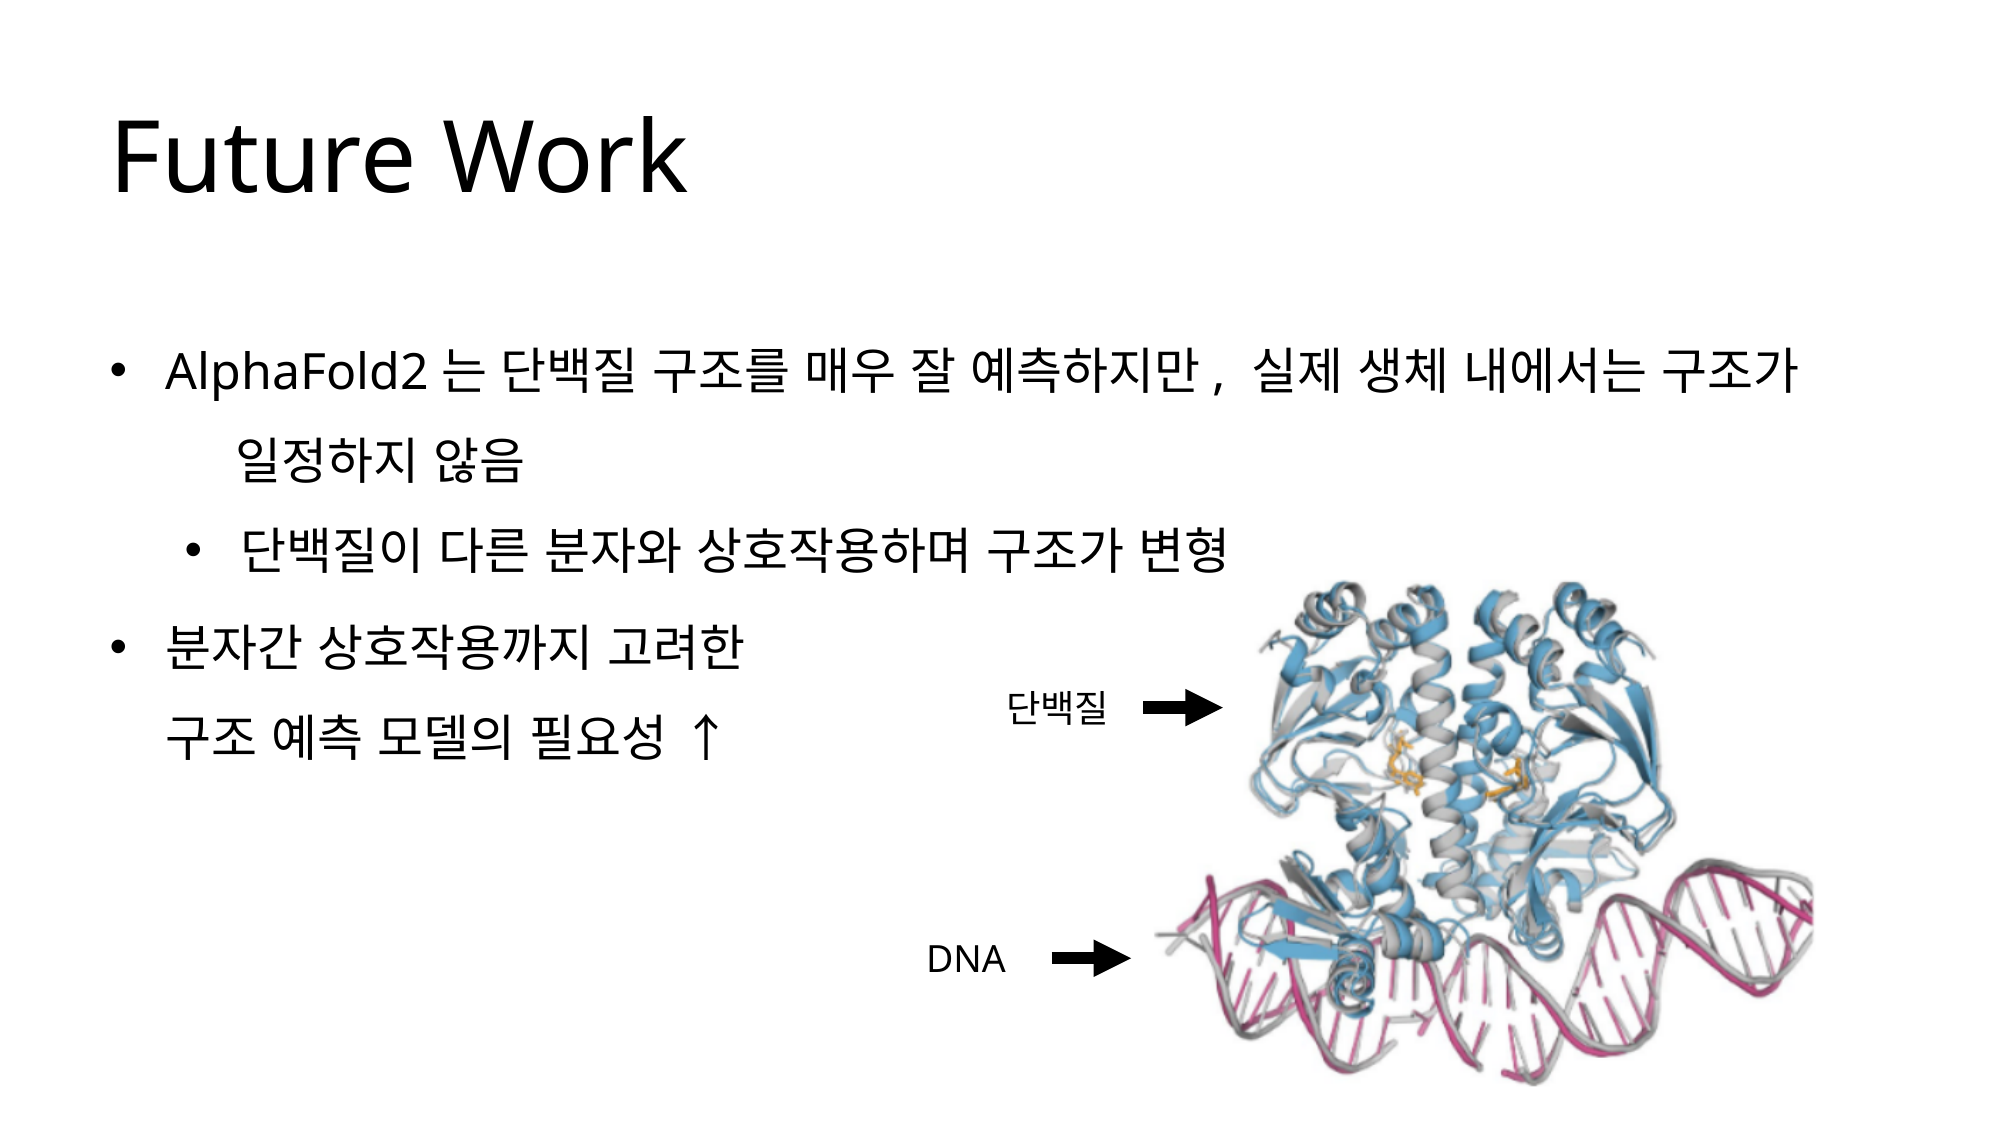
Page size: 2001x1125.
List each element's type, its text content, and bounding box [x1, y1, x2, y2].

picture [1132, 578, 1835, 1096]
text_box DNA [818, 927, 1114, 988]
text_box AlphaFold2는 단백질 구조를 매우 잘 예측하지만, 실제 생체 내에서는 구조가 일정하지 않음 단백질이 다른 분자와 상호작용하며 구조가 변형 [94, 301, 1906, 587]
text_box 단백질 [910, 677, 1132, 738]
text_box 분자간 상호작용까지 고려한 구조 예측 모델의 필요성 ↑ [94, 578, 835, 774]
text_box Future Work [94, 85, 1906, 220]
